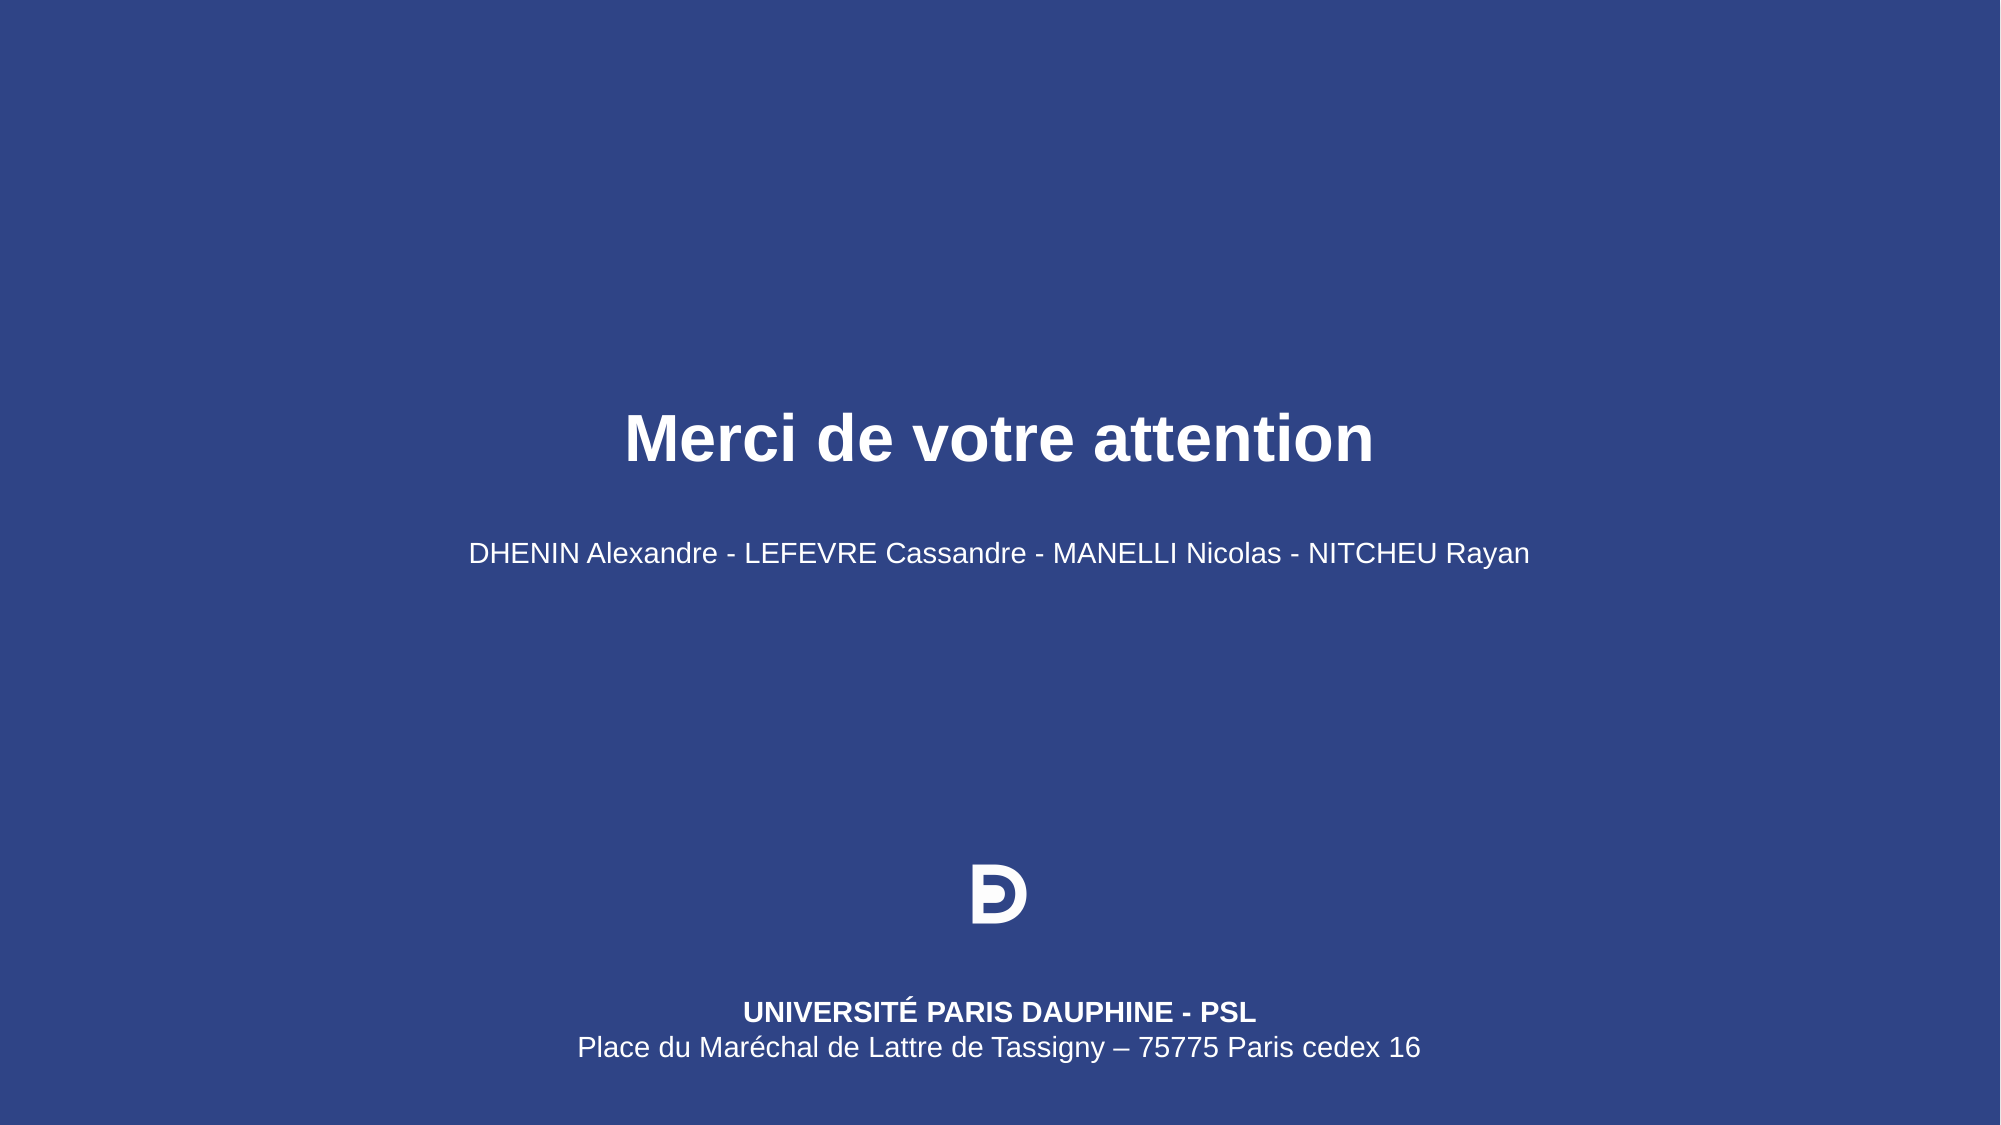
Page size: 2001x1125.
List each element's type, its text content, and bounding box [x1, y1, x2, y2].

list DHENIN Alexandre - LEFEVRE Cassandre - MANELLI Nicolas - NITCHEU Rayan [414, 527, 1586, 598]
picture [972, 864, 1027, 924]
title Merci de votre attention [246, 380, 1754, 489]
